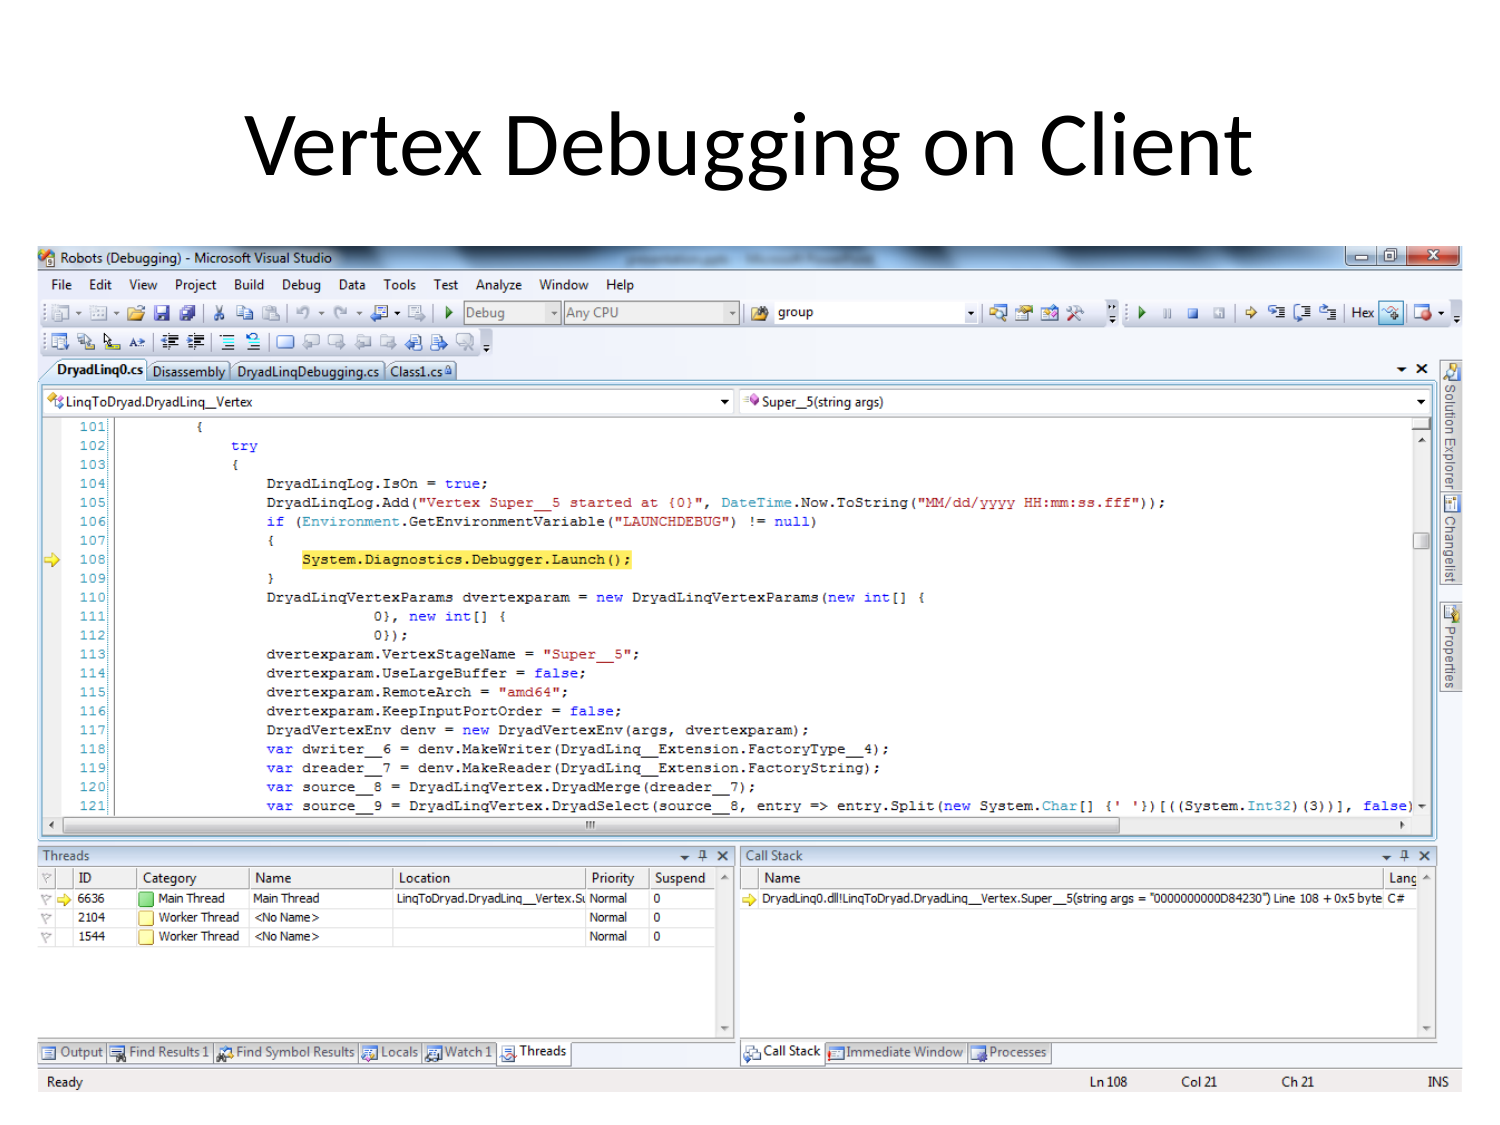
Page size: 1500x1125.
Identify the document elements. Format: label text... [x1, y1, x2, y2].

title Vertex Debugging on Client [75, 45, 1425, 233]
picture [37, 246, 1463, 1093]
